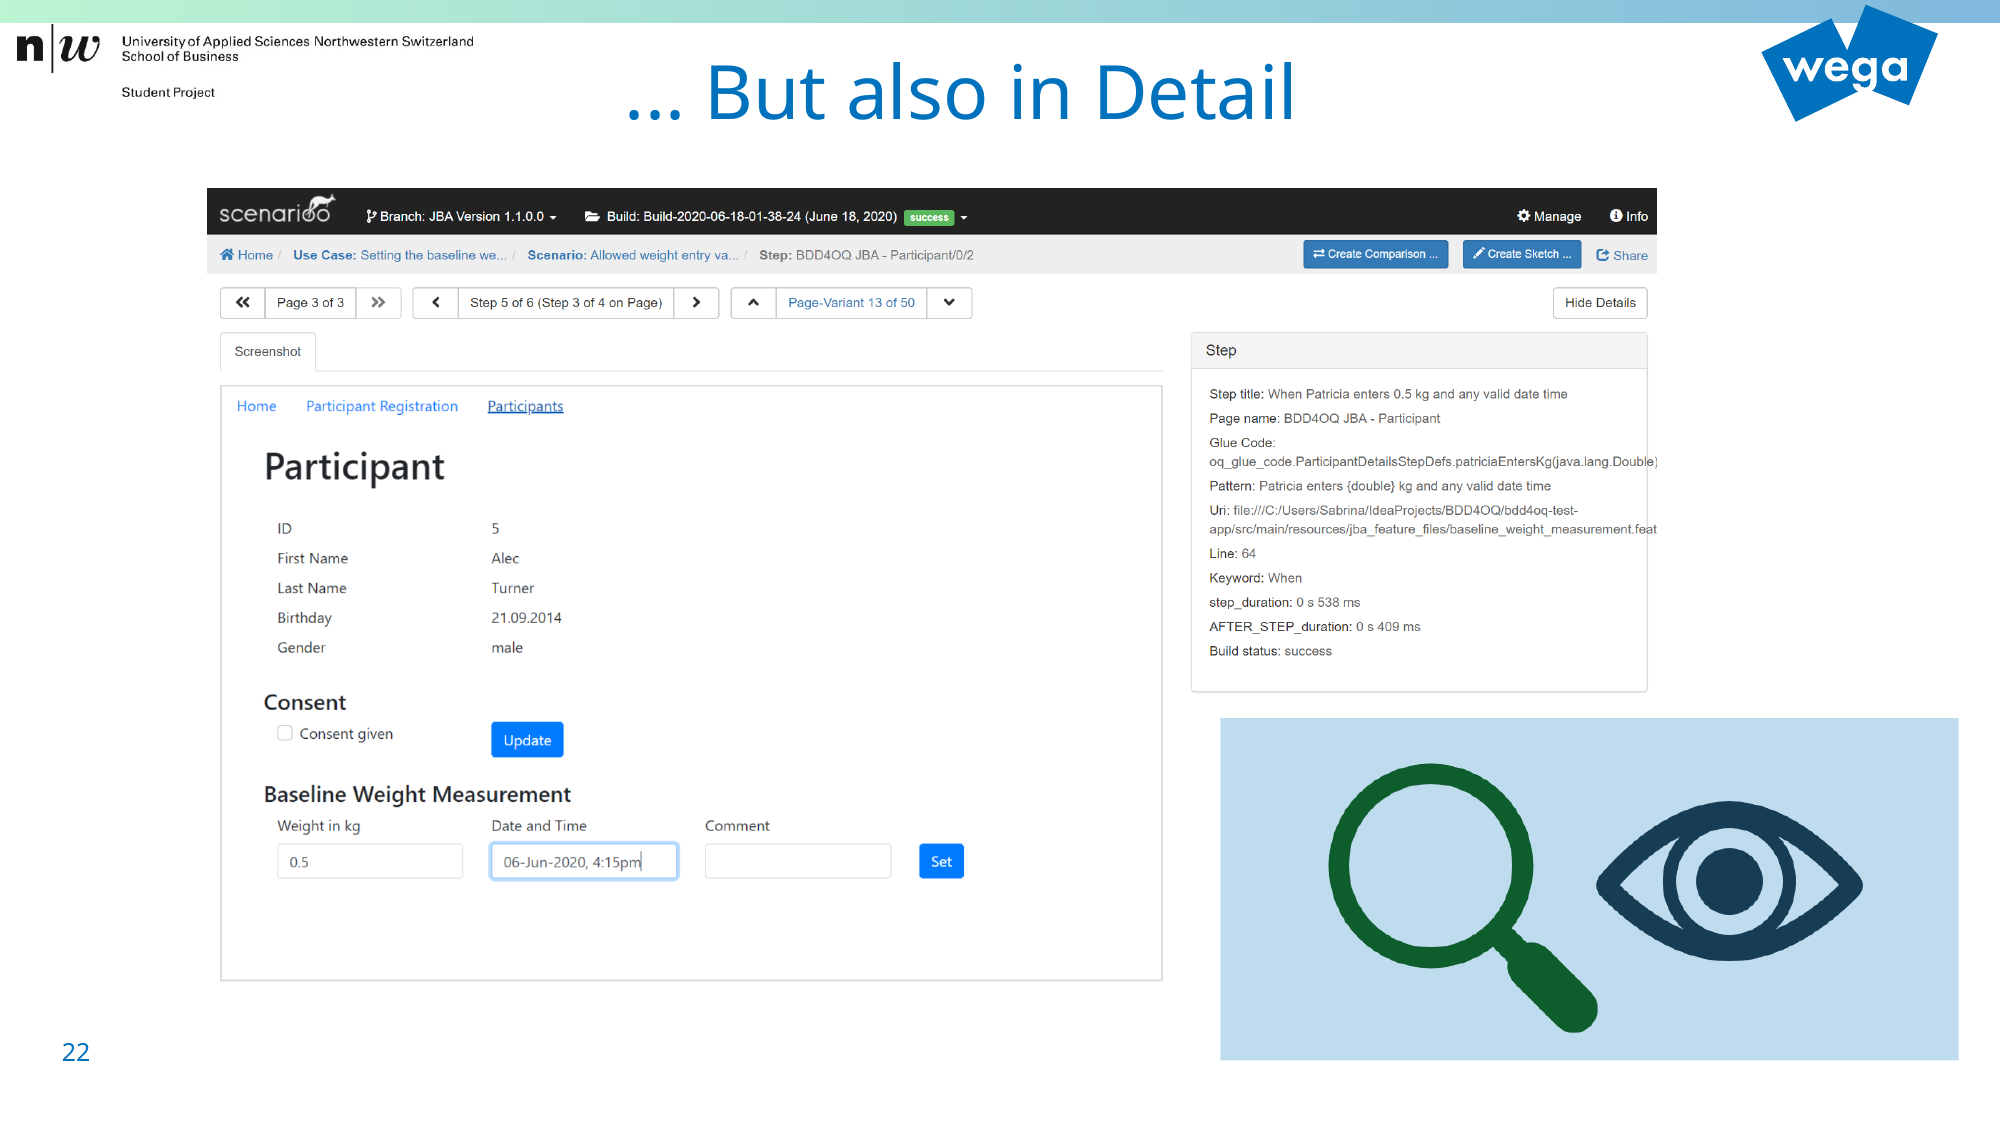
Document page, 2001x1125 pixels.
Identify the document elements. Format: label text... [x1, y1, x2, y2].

picture [17, 24, 473, 99]
picture [207, 188, 1889, 1061]
title ... But also in Detail [60, 44, 1863, 149]
slide_number 22 [61, 1036, 185, 1061]
text_box [1219, 998, 1299, 1061]
text_box [1626, 717, 1960, 1061]
